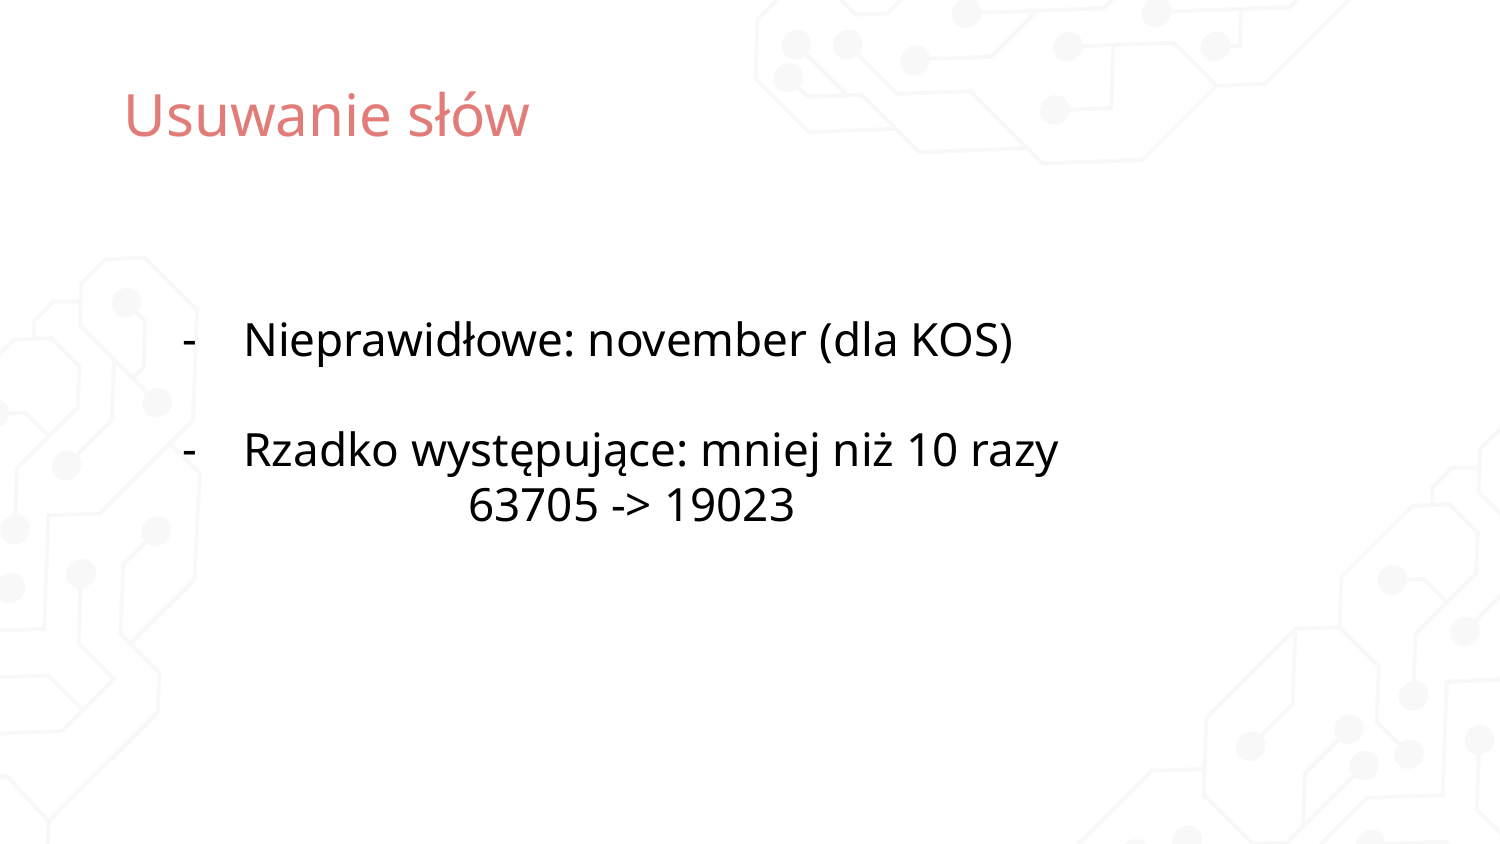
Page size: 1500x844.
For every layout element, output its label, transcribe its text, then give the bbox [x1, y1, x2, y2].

title Usuwanie słów [108, 63, 1266, 157]
text_box Nieprawidłowe: november (dla KOS) Rzadko występujące: mniej niż 10 razy 63705 -> 19023 [153, 295, 1136, 546]
